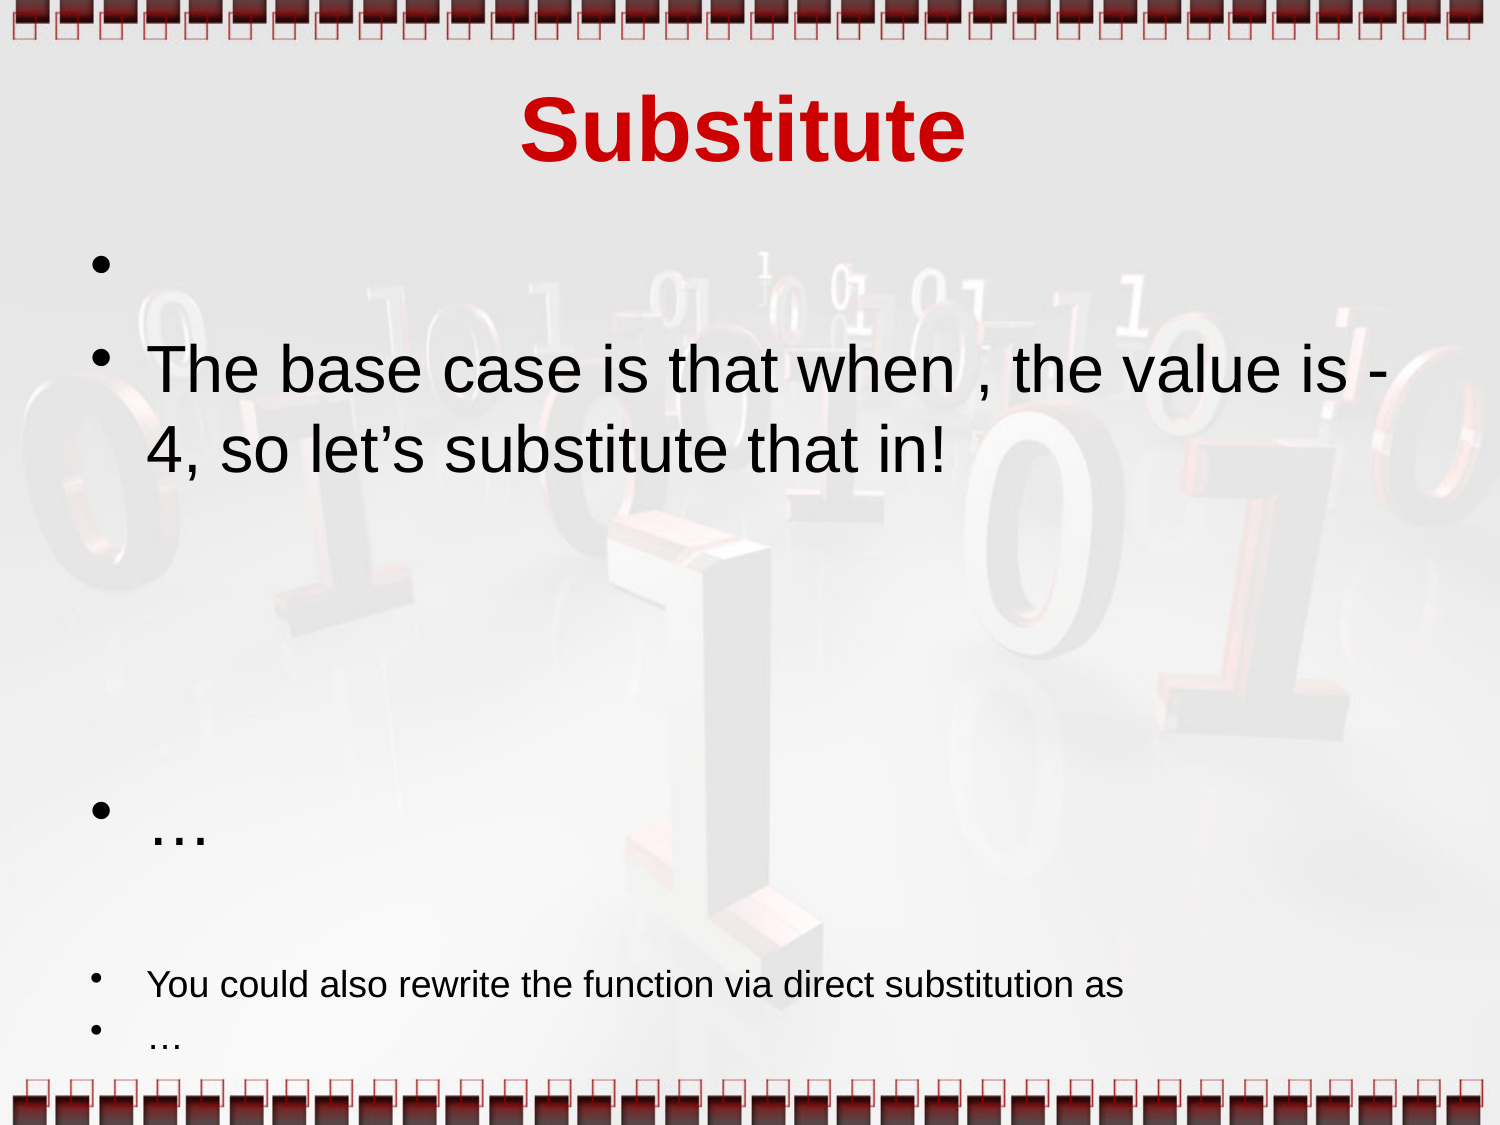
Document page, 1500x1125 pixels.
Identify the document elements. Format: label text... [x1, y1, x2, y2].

picture [0, 0, 1500, 1125]
title Substitute [74, 49, 1413, 201]
